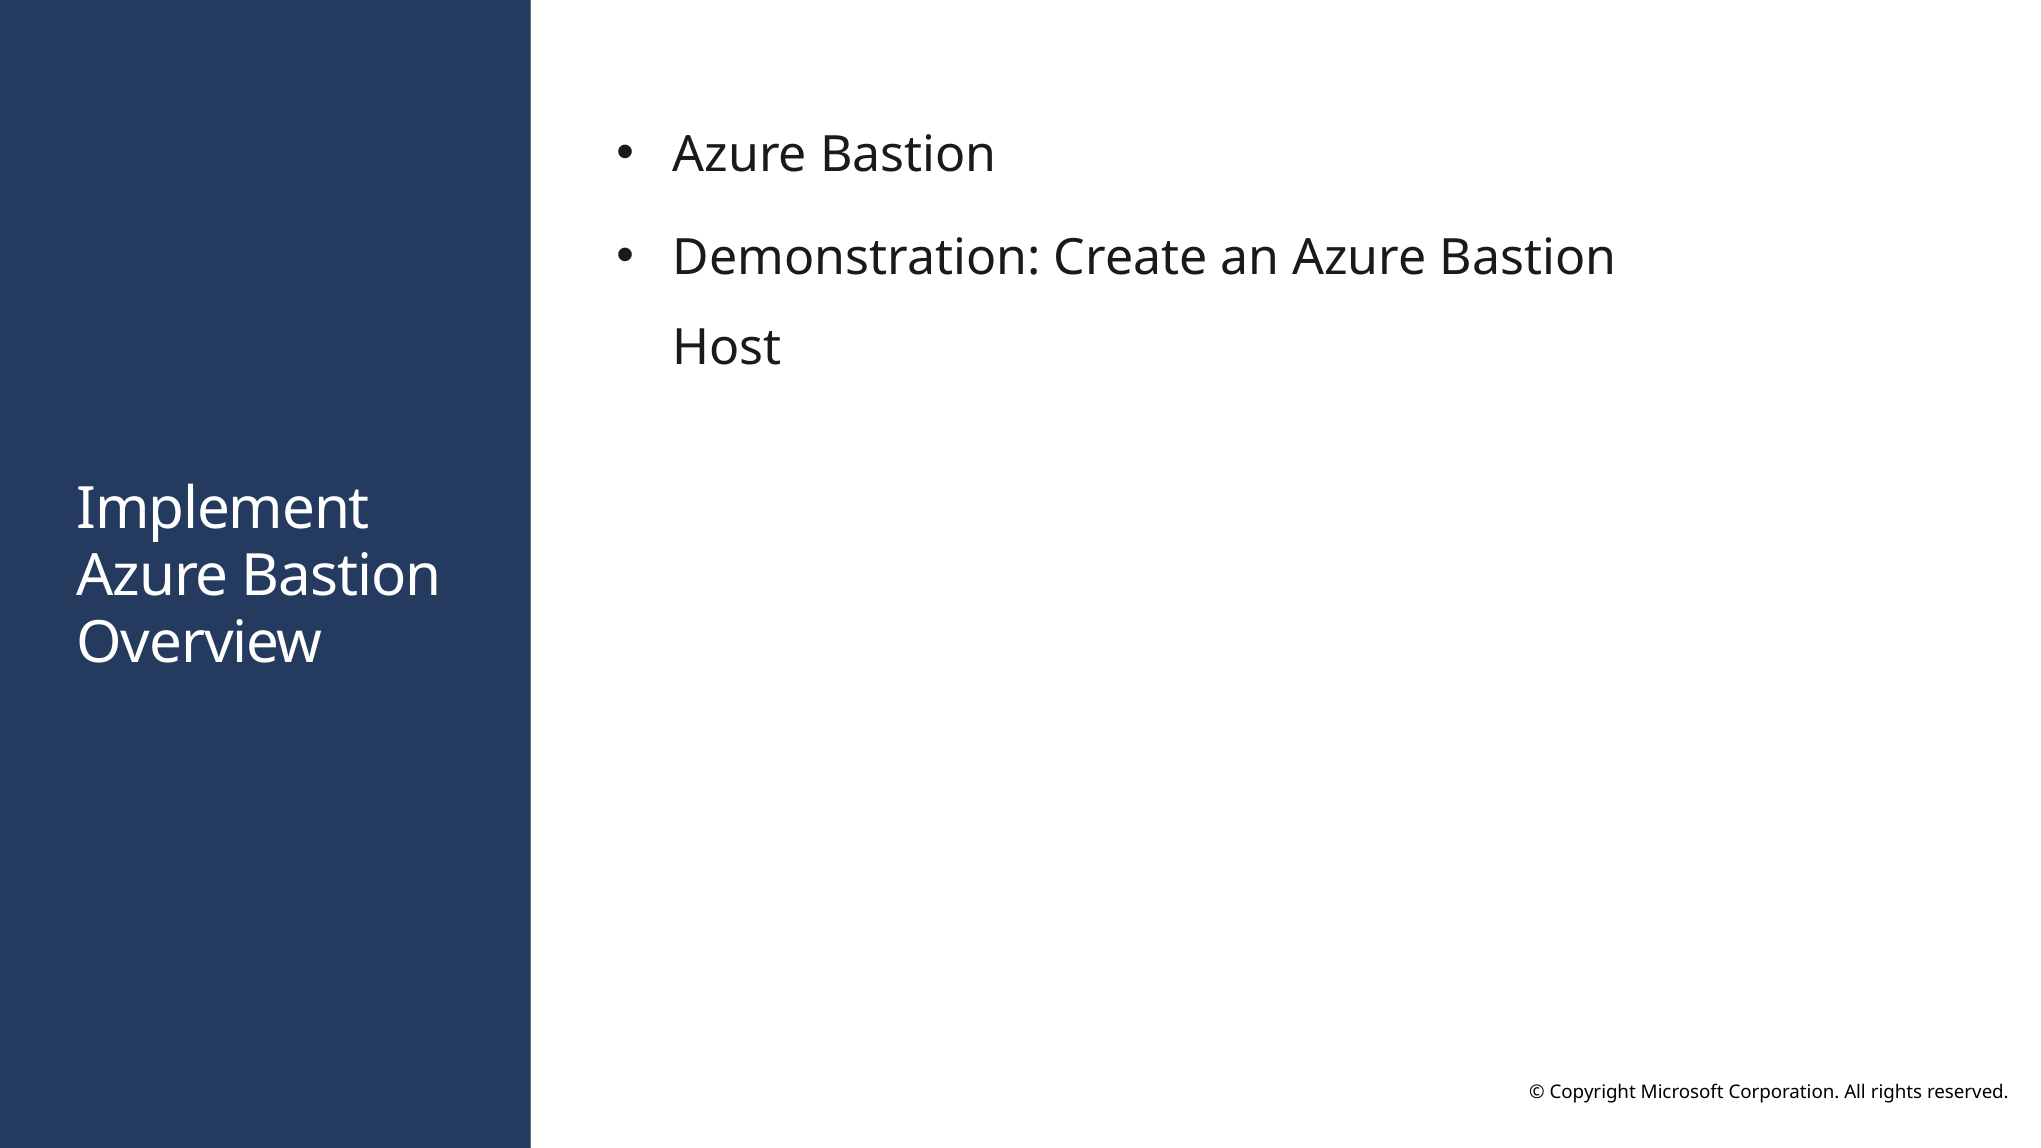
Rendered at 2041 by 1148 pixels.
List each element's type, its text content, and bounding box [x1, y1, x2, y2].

text_box Azure Bastion Demonstration: Create an Azure Bastion Host [586, 67, 1765, 706]
picture [0, 0, 2041, 1148]
title Implement Azure Bastion Overview [76, 472, 481, 675]
